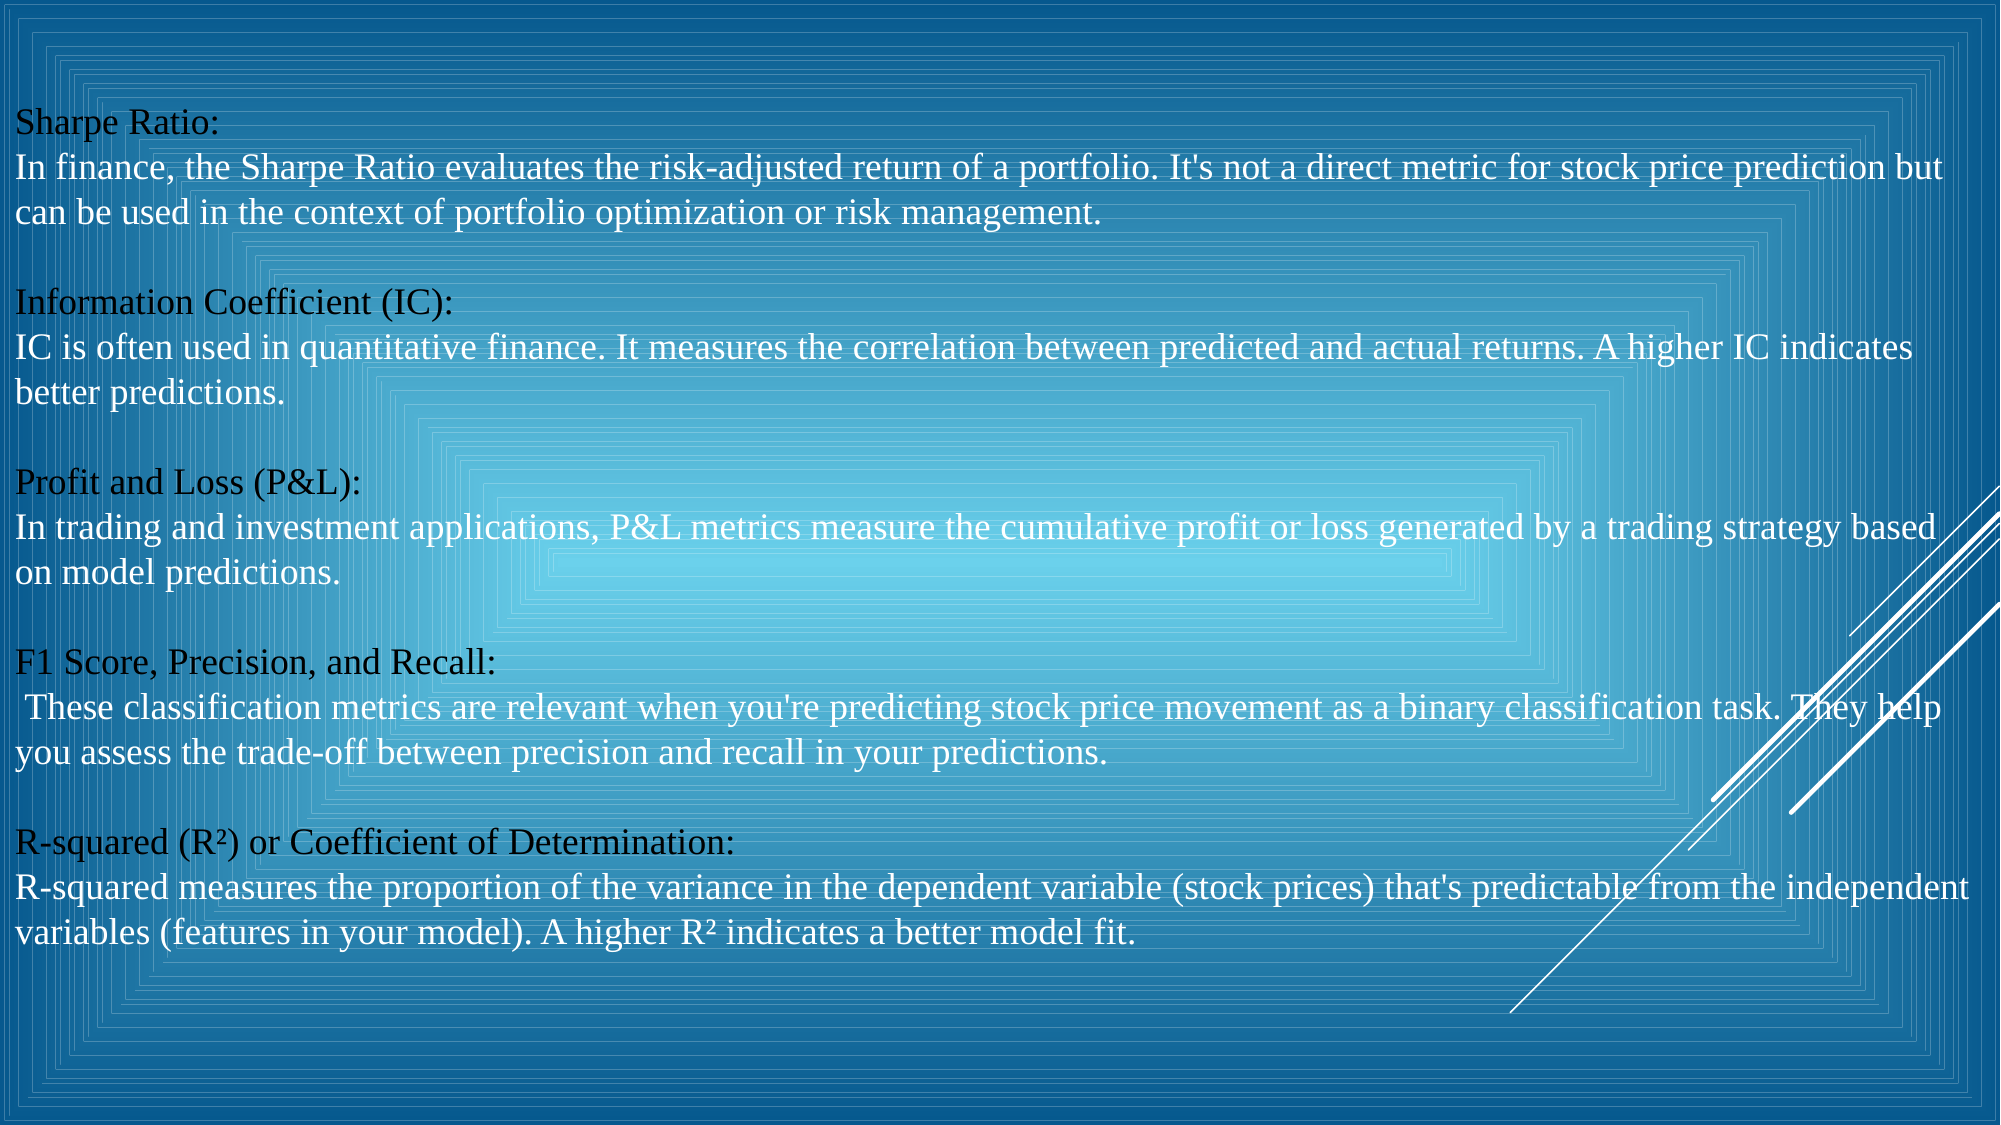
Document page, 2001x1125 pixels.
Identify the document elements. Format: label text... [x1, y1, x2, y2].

text_box Sharpe Ratio: In finance, the Sharpe Ratio evaluates the risk-adjusted return of a portfolio. It's not a direct metric for stock price prediction but can be used in the context of portfolio optimization or risk management. Information Coefficient (IC): IC is often used in quantitative finance. It measures the correlation between predicted and actual returns. A higher IC indicates better predictions. Profit and Loss (P&L): In trading and investment applications, P&L metrics measure the cumulative profit or loss generated by a trading strategy based on model predictions. F1 Score, Precision, and Recall: These classification metrics are relevant when you're predicting stock price movement as a binary classification task. They help you assess the trade-off between precision and recall in your predictions. R-squared (R²) or Coefficient of Determination: R-squared measures the proportion of the variance in the dependent variable (stock prices) that's predictable from the independent variables (features in your model). A higher R² indicates a better model fit. [0, 0, 2000, 1005]
